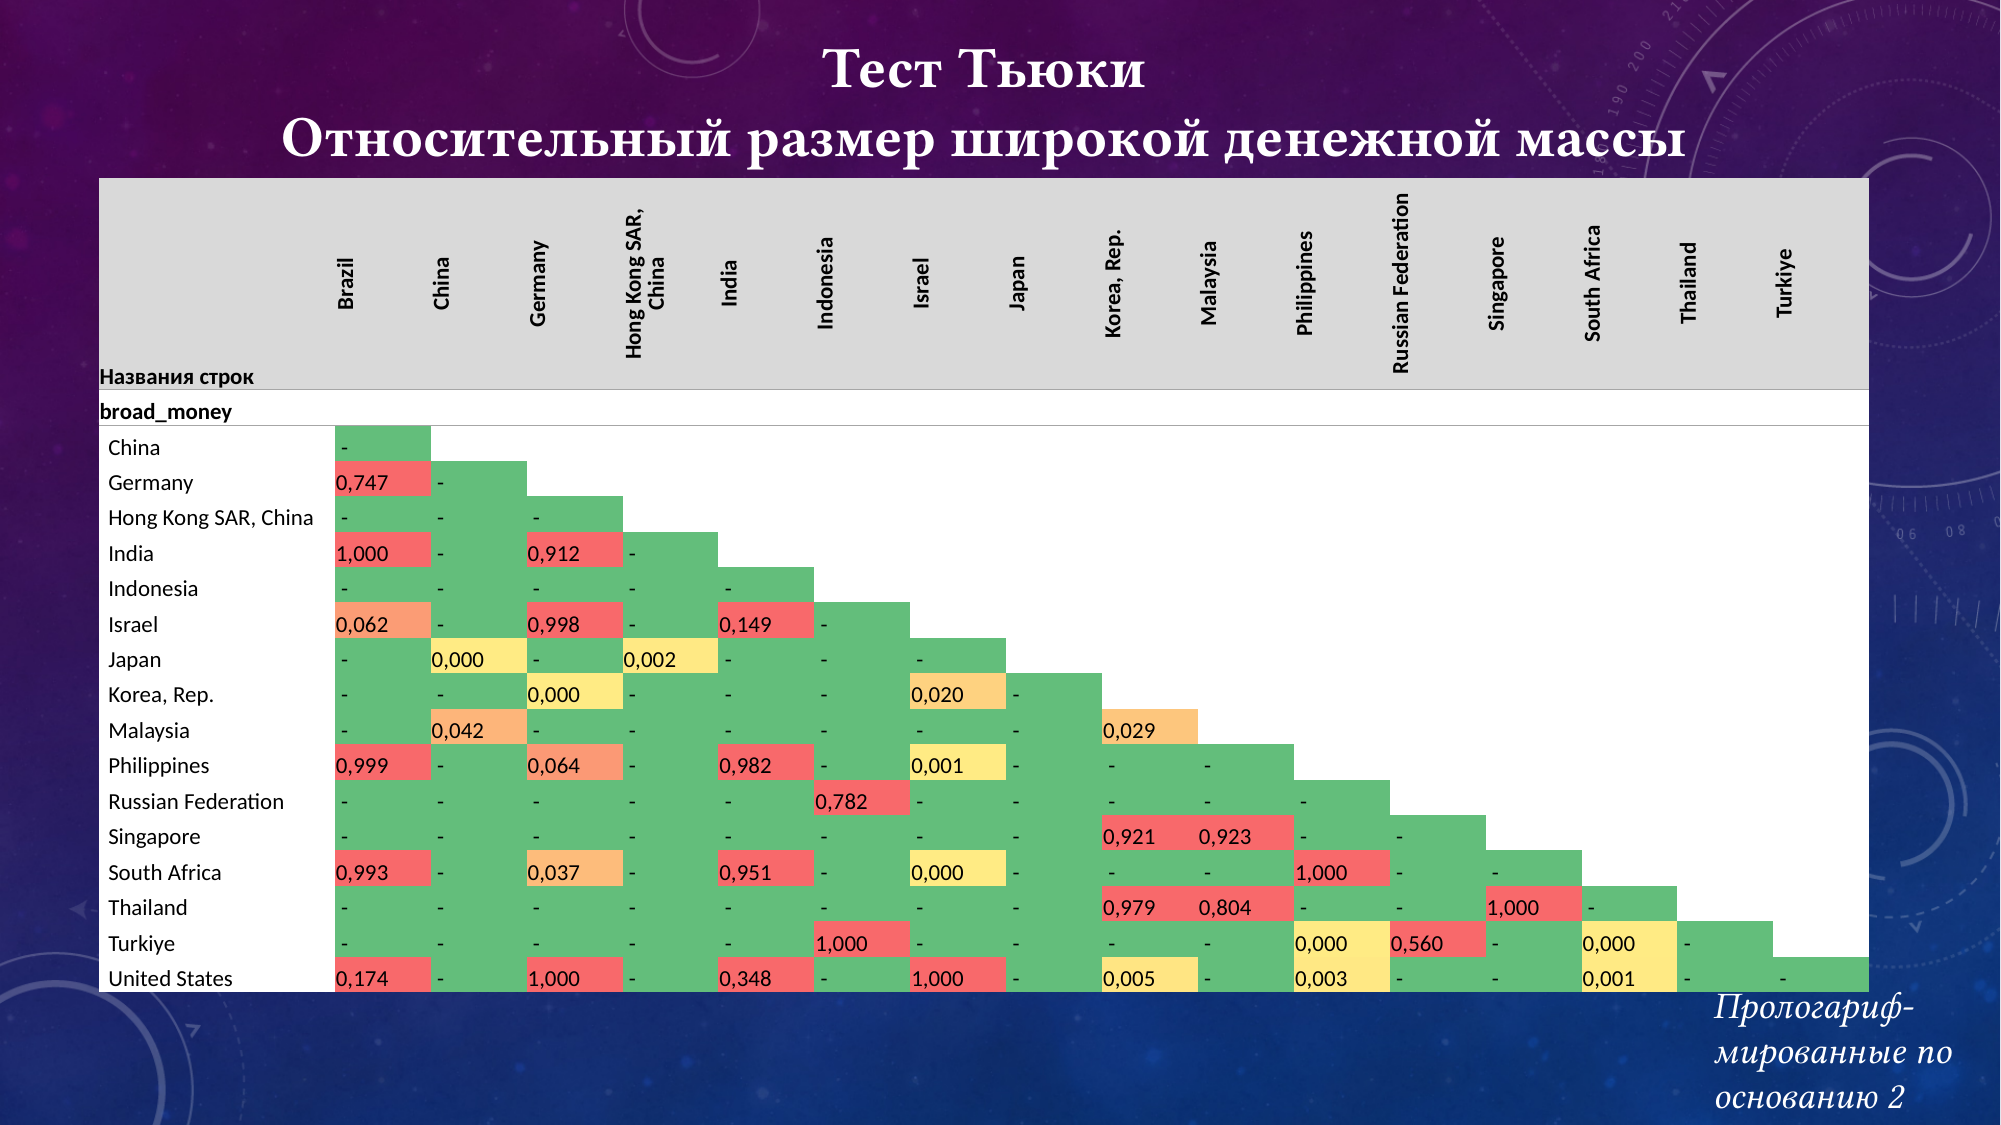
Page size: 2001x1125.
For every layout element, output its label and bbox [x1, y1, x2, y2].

picture [0, 0, 2001, 1125]
text_box [16, 21, 1952, 176]
text_box [1698, 973, 2000, 1124]
table_header [99, 178, 1869, 389]
table_cell [99, 426, 1869, 992]
table_cell [99, 390, 1869, 425]
